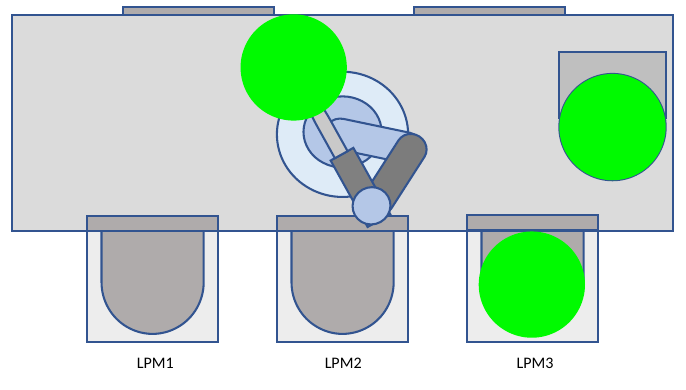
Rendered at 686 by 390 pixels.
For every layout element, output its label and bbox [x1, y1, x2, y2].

text_box [86, 215, 219, 232]
text_box [100, 232, 205, 335]
text_box [477, 230, 587, 339]
text_box [94, 345, 580, 380]
text_box [364, 158, 384, 178]
text_box [466, 231, 599, 343]
text_box [329, 146, 376, 202]
text_box [480, 231, 518, 266]
text_box [332, 117, 411, 160]
text_box [276, 232, 409, 343]
text_box [239, 15, 348, 122]
text_box [86, 232, 219, 343]
text_box [341, 70, 410, 131]
text_box [360, 156, 371, 163]
text_box [327, 95, 382, 125]
text_box [123, 6, 565, 15]
text_box [312, 111, 350, 160]
text_box [11, 14, 353, 232]
text_box [545, 231, 585, 269]
text_box [466, 214, 599, 231]
text_box [275, 120, 349, 198]
text_box [311, 14, 674, 232]
text_box [351, 186, 392, 226]
text_box [302, 119, 333, 168]
text_box [559, 51, 666, 181]
text_box [276, 215, 409, 232]
text_box [372, 132, 428, 211]
text_box [290, 232, 395, 335]
